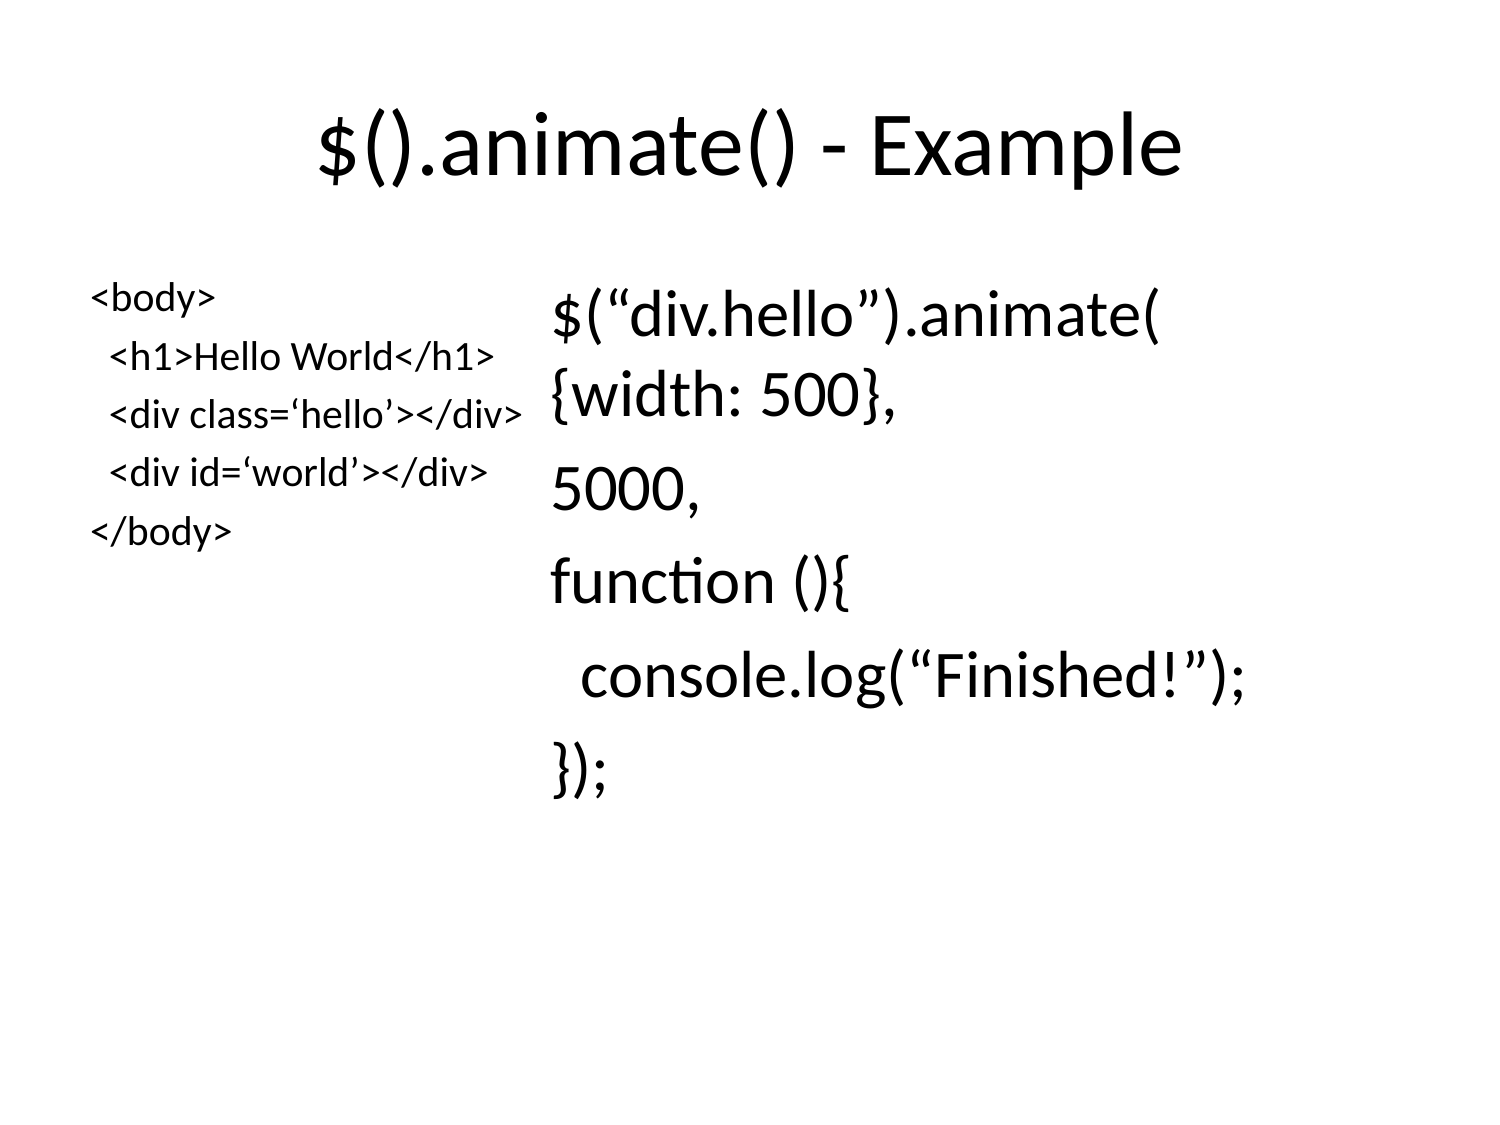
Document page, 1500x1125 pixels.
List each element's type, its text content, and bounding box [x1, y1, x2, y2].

title $().animate() - Example [75, 45, 1425, 233]
text_box <body> <h1>Hello World</h1> <div class=‘hello’></div> <div id=‘world’></div> </body> [75, 262, 535, 685]
text_box $(“div.hello”).animate( {width: 500}, 5000, function (){ console.log(“Finished!”); }); [535, 262, 1452, 1005]
